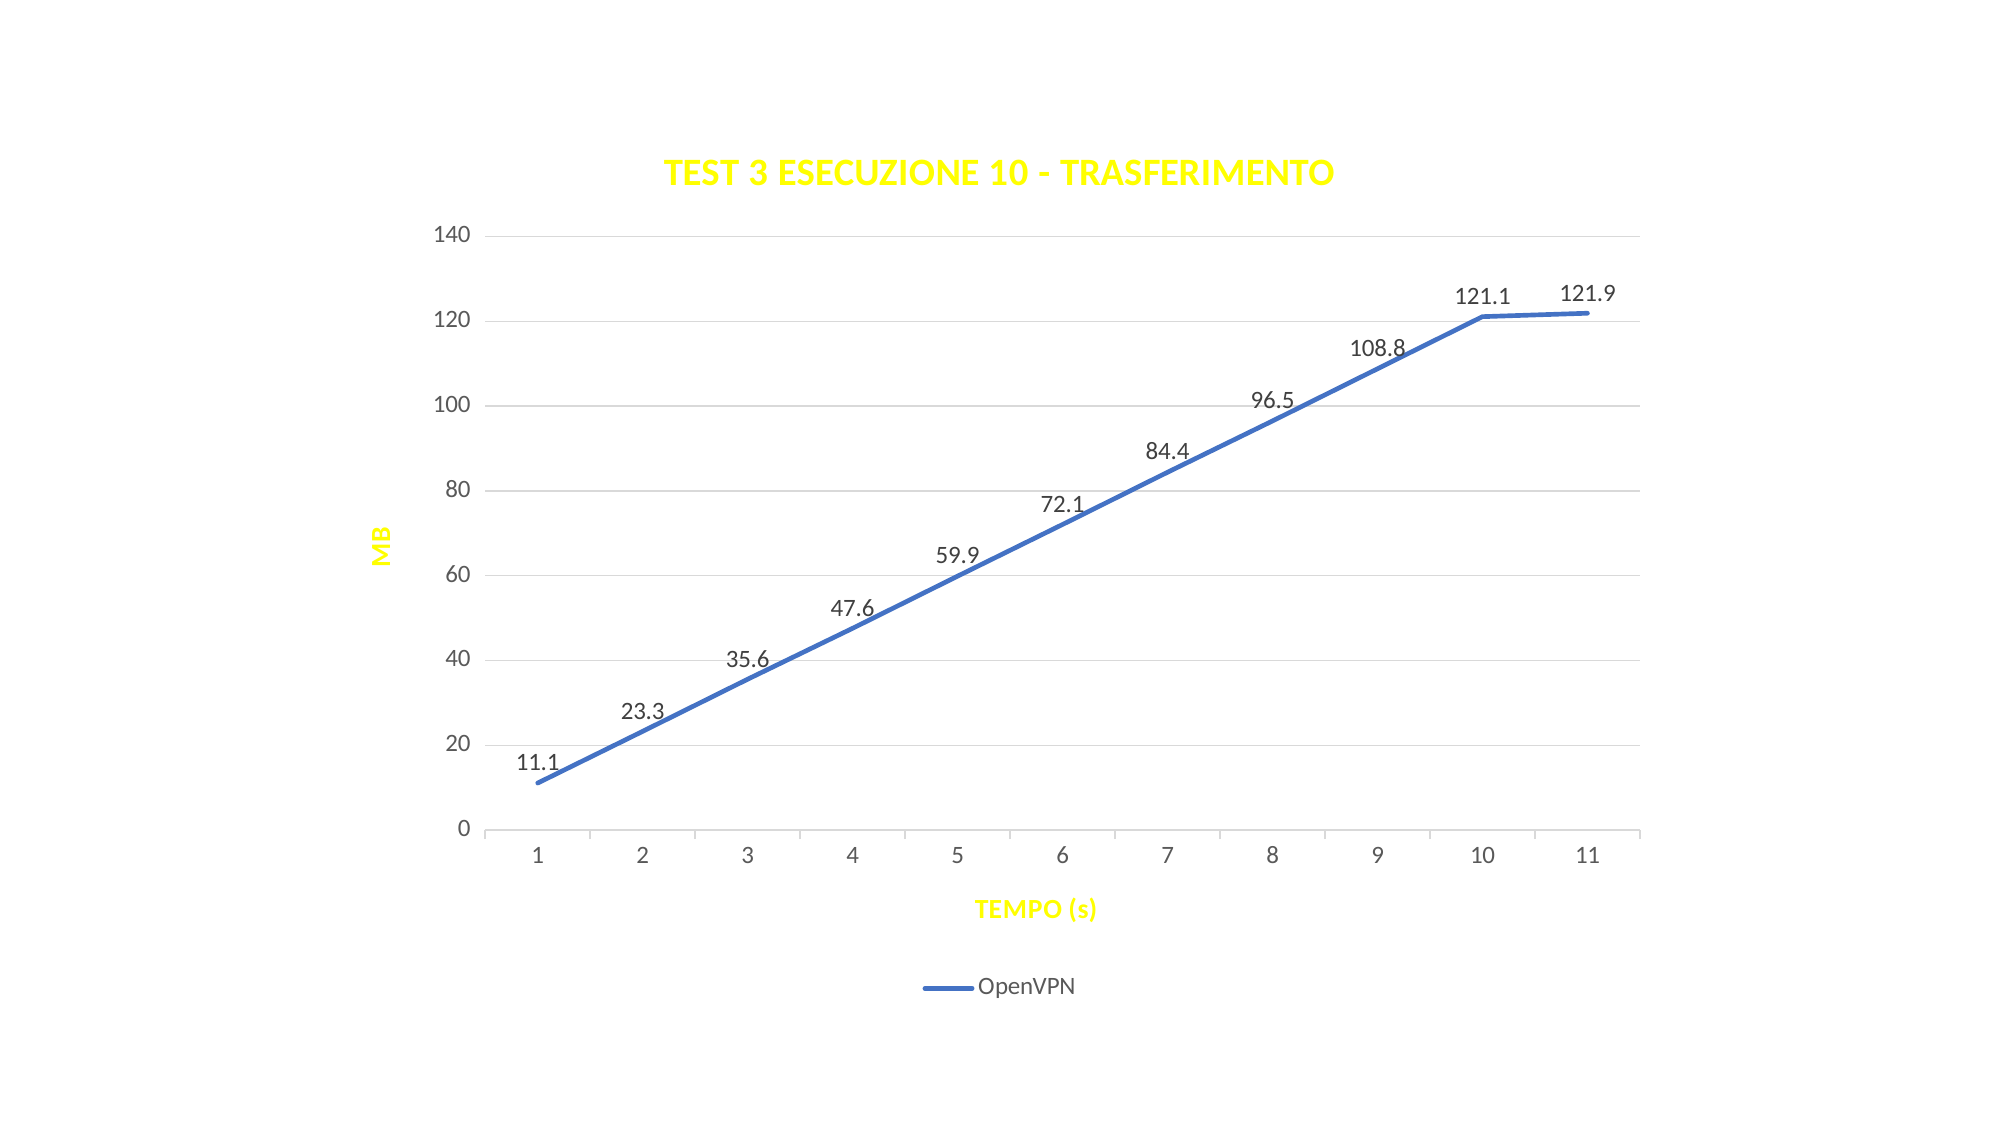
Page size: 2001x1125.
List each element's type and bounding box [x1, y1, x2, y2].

chart [333, 117, 1667, 1007]
